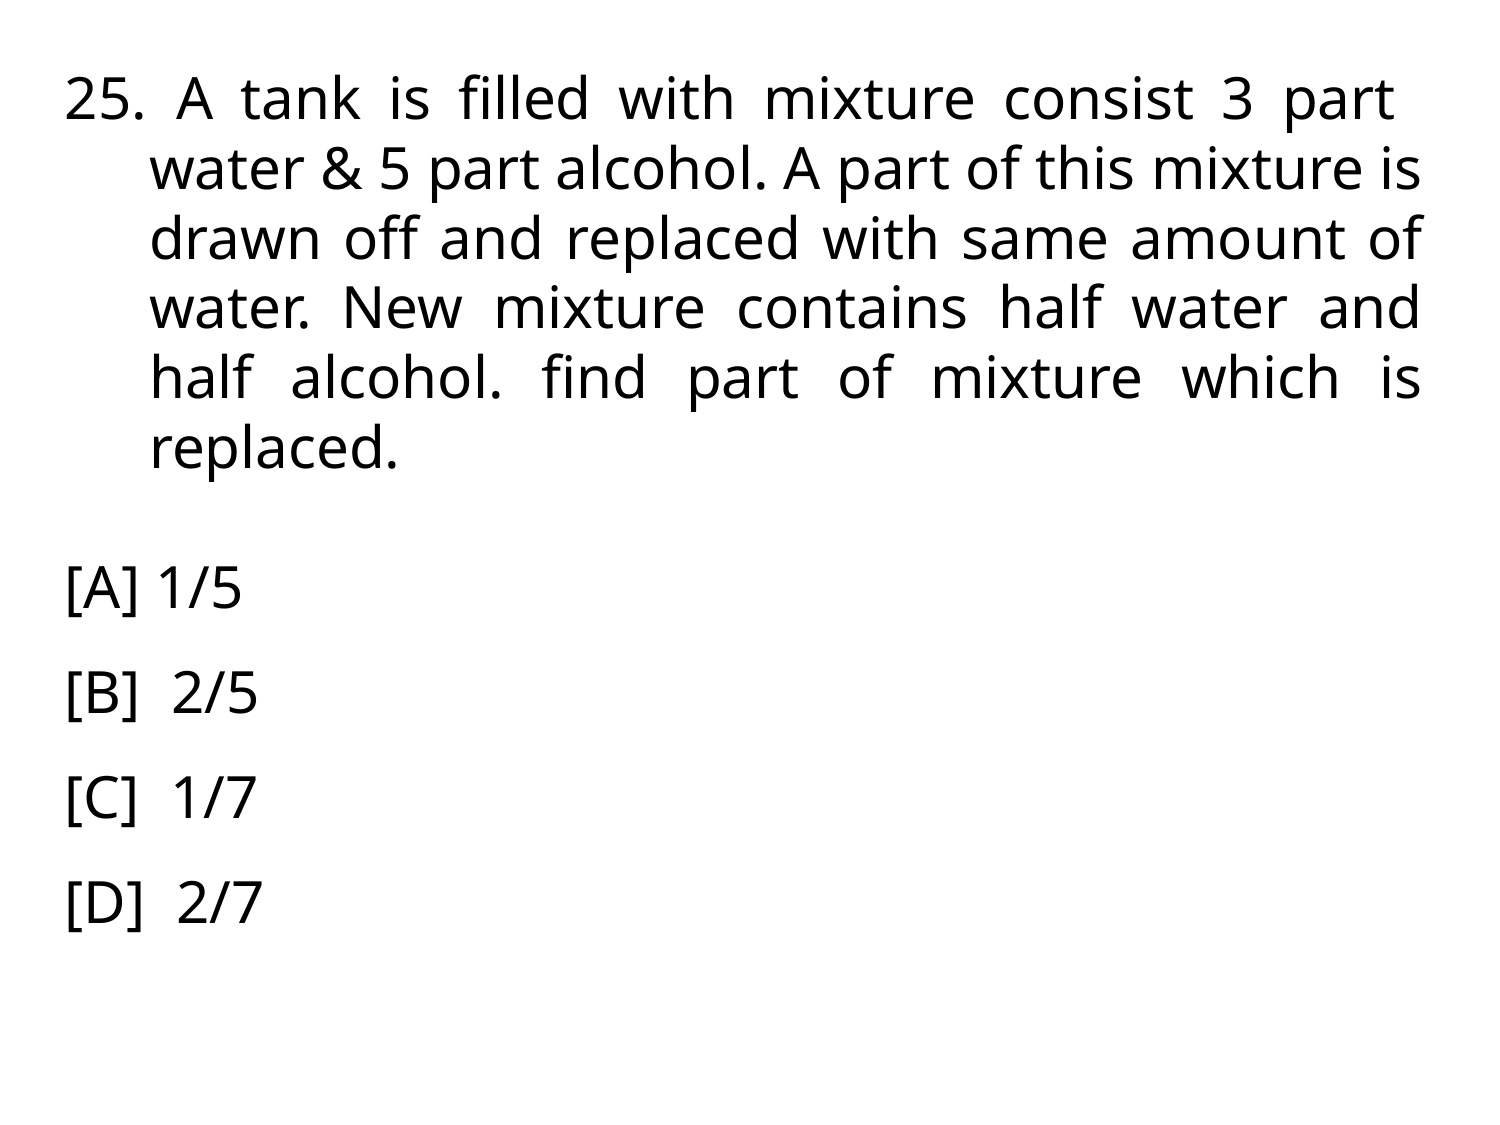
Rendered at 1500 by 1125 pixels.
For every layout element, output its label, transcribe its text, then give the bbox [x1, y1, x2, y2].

text_box A tank is filled with mixture consist 3 part water & 5 part alcohol. A part of this mixture is drawn off and replaced with same amount of water. New mixture contains half water and half alcohol. find part of mixture which is replaced. [A] 1/5 [B] 2/5 [C] 1/7 [D] 2/7 [50, 53, 1438, 1048]
